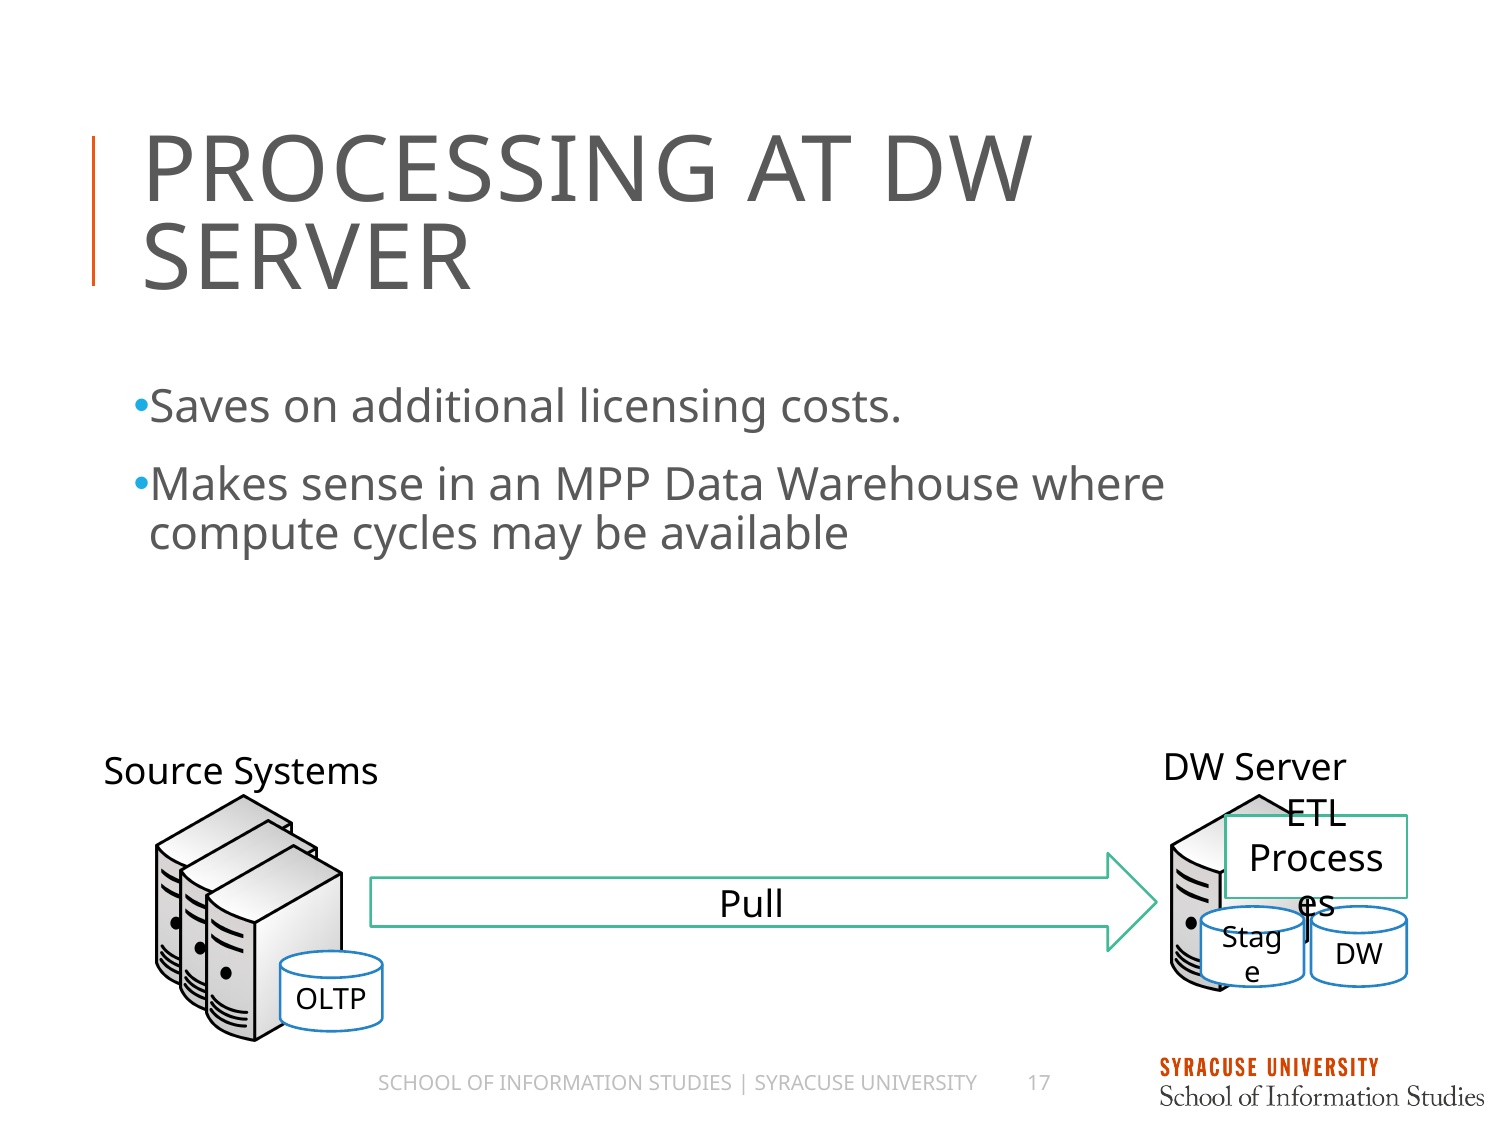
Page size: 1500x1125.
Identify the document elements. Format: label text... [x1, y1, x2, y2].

text_box DW [1315, 905, 1409, 988]
title Processing At DW Server [126, 96, 1322, 342]
list Saves on additional licensing costs. Makes sense in an MPP Data Warehouse where compute cycles may be available [126, 375, 1322, 1035]
footer School of Information Studies | Syracuse University [283, 1061, 993, 1106]
text_box ETL Processes [1315, 814, 1408, 899]
text_box Pull [369, 851, 1158, 953]
text_box DW Server [1147, 735, 1363, 796]
text_box Source Systems [88, 739, 394, 800]
picture [1141, 1038, 1500, 1125]
slide_number 17 [1012, 1061, 1149, 1107]
text_box OLTP [350, 950, 384, 1032]
picture [154, 794, 344, 1042]
picture [1170, 794, 1309, 992]
